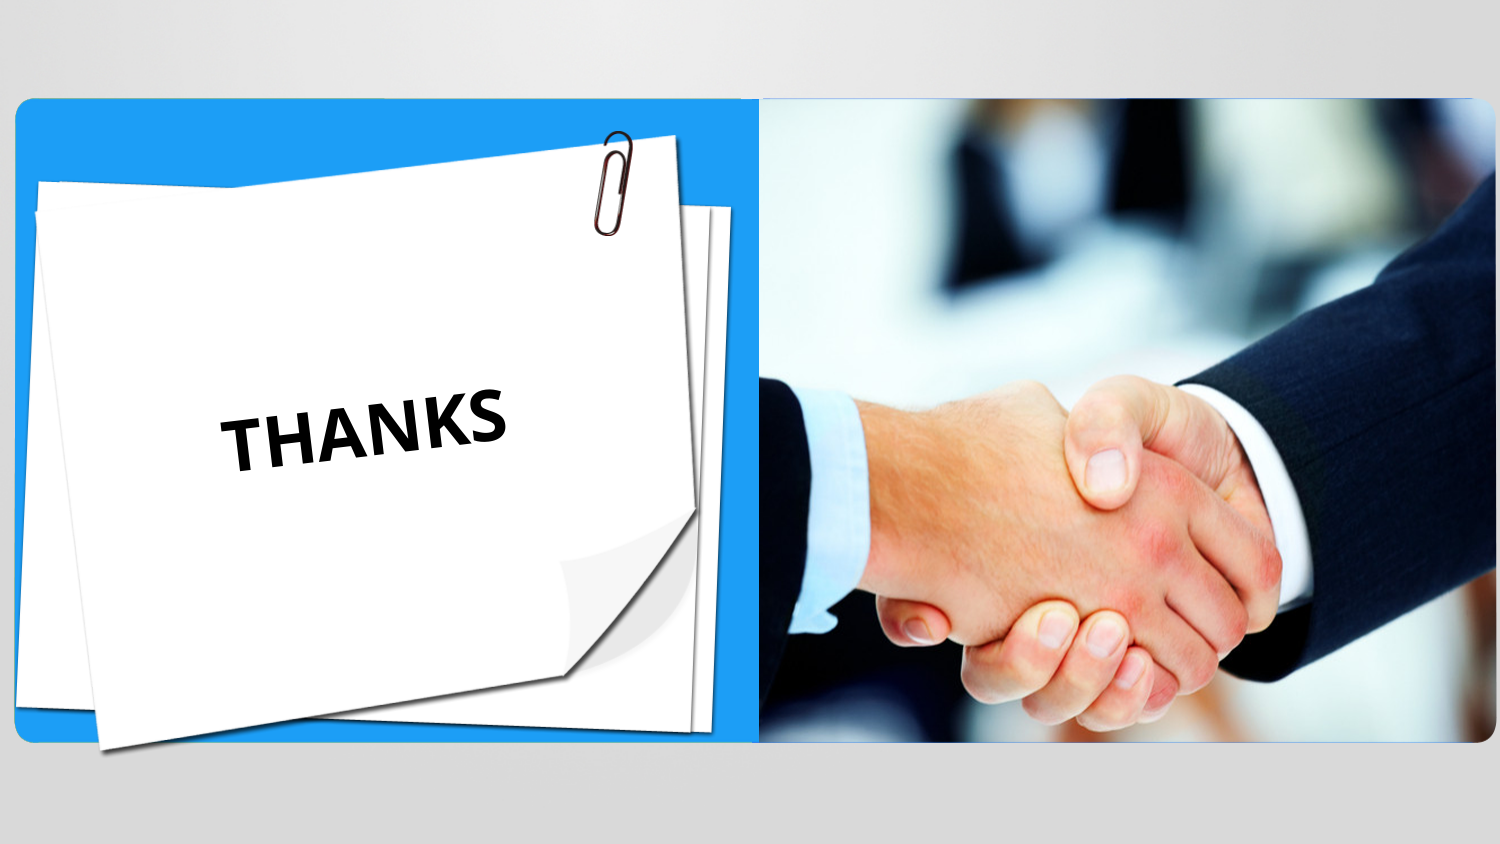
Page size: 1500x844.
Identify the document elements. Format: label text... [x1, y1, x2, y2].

picture [0, 0, 1500, 844]
text_box THANKS [68, 343, 661, 512]
